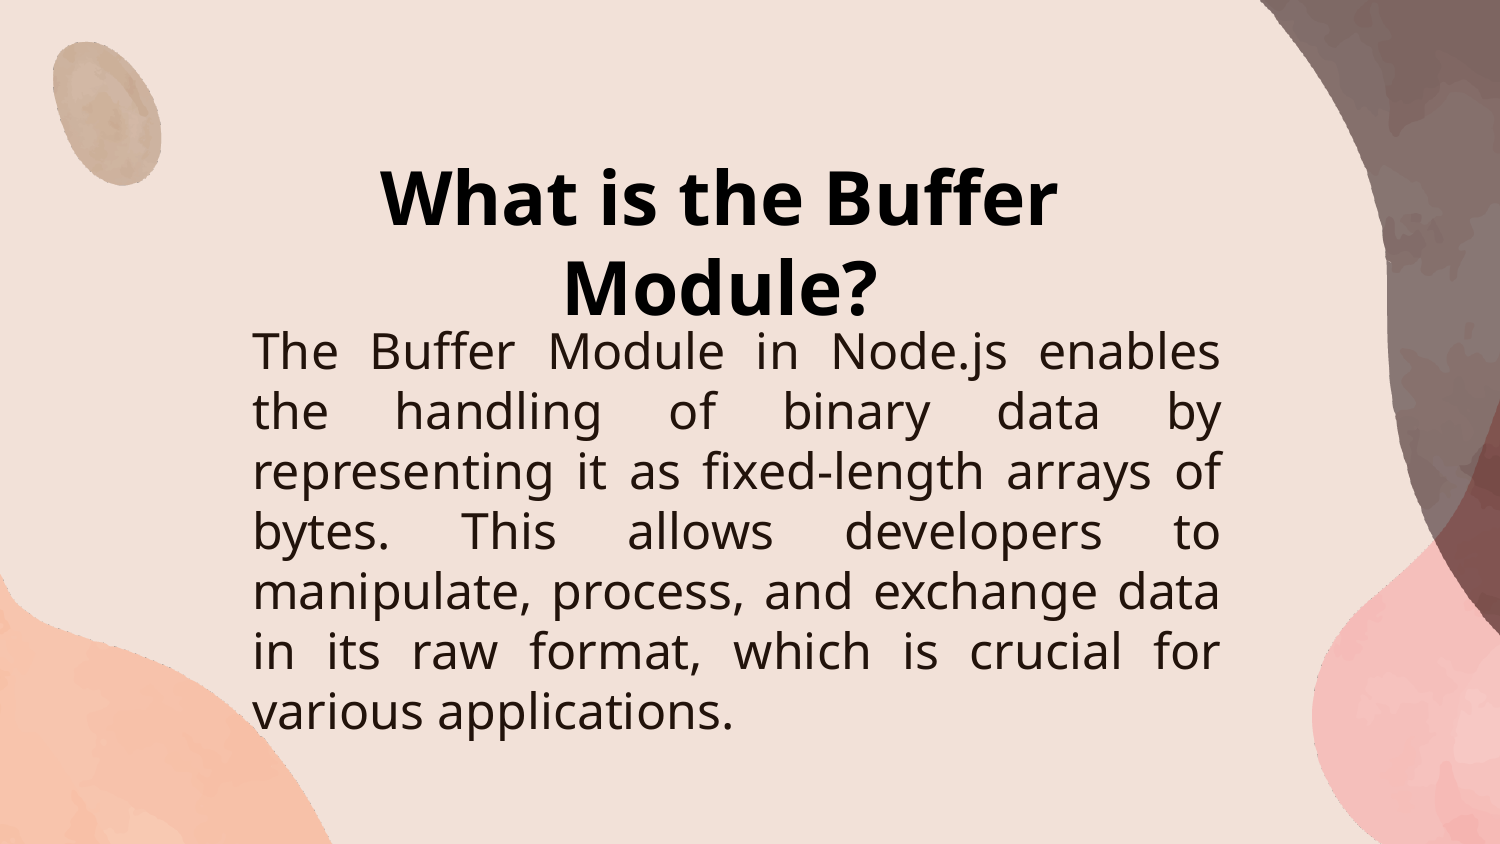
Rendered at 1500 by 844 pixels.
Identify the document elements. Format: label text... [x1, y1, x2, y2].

title What is the Buffer Module? [202, 70, 1238, 336]
picture [0, 0, 1500, 844]
subtitle The Buffer Module in Node.js enables the handling of binary data by representing it as fixed-length arrays of bytes. This allows developers to manipulate, process, and exchange data in its raw format, which is crucial for various applications. [237, 304, 1238, 422]
